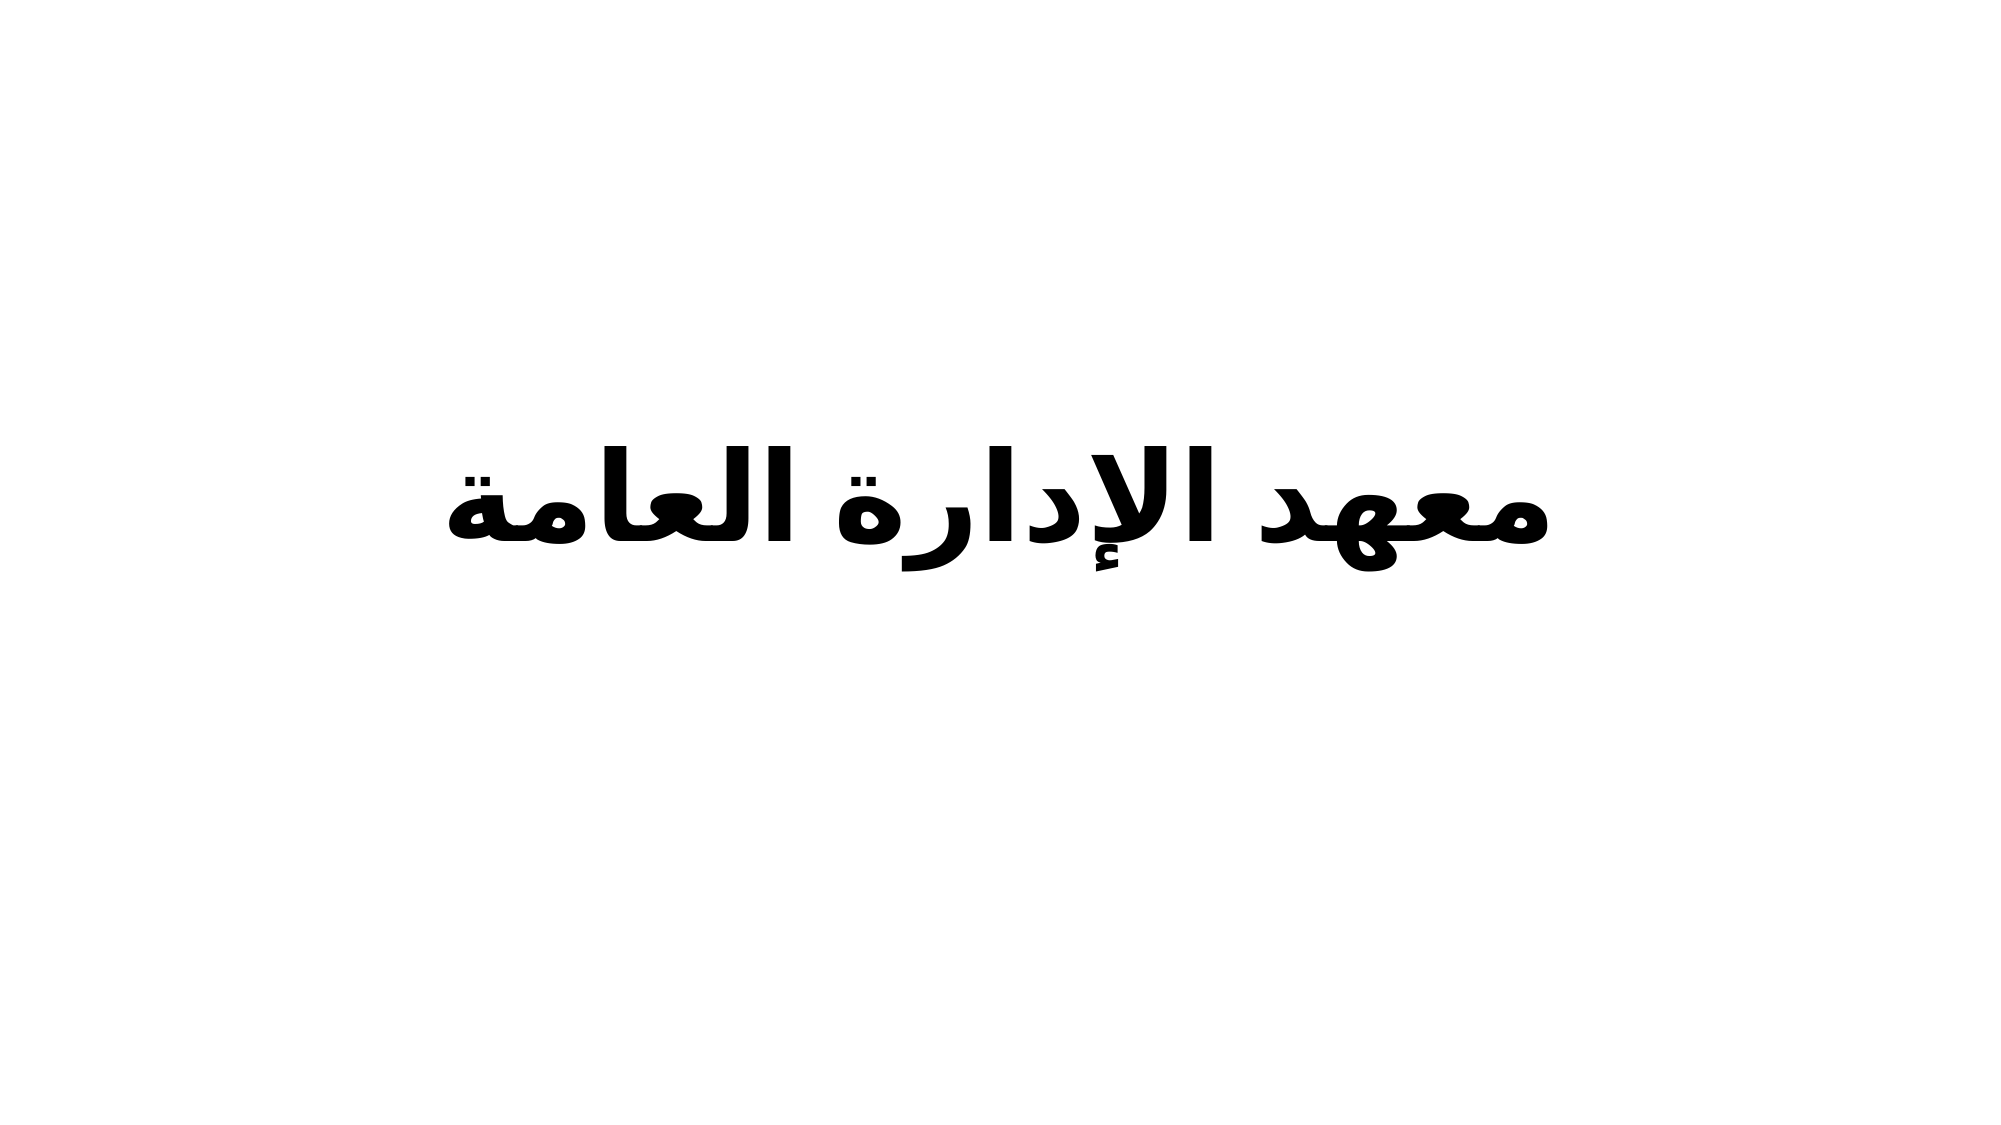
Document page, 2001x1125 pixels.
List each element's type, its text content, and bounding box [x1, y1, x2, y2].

title معهد الإدارة العامة [249, 184, 1750, 576]
